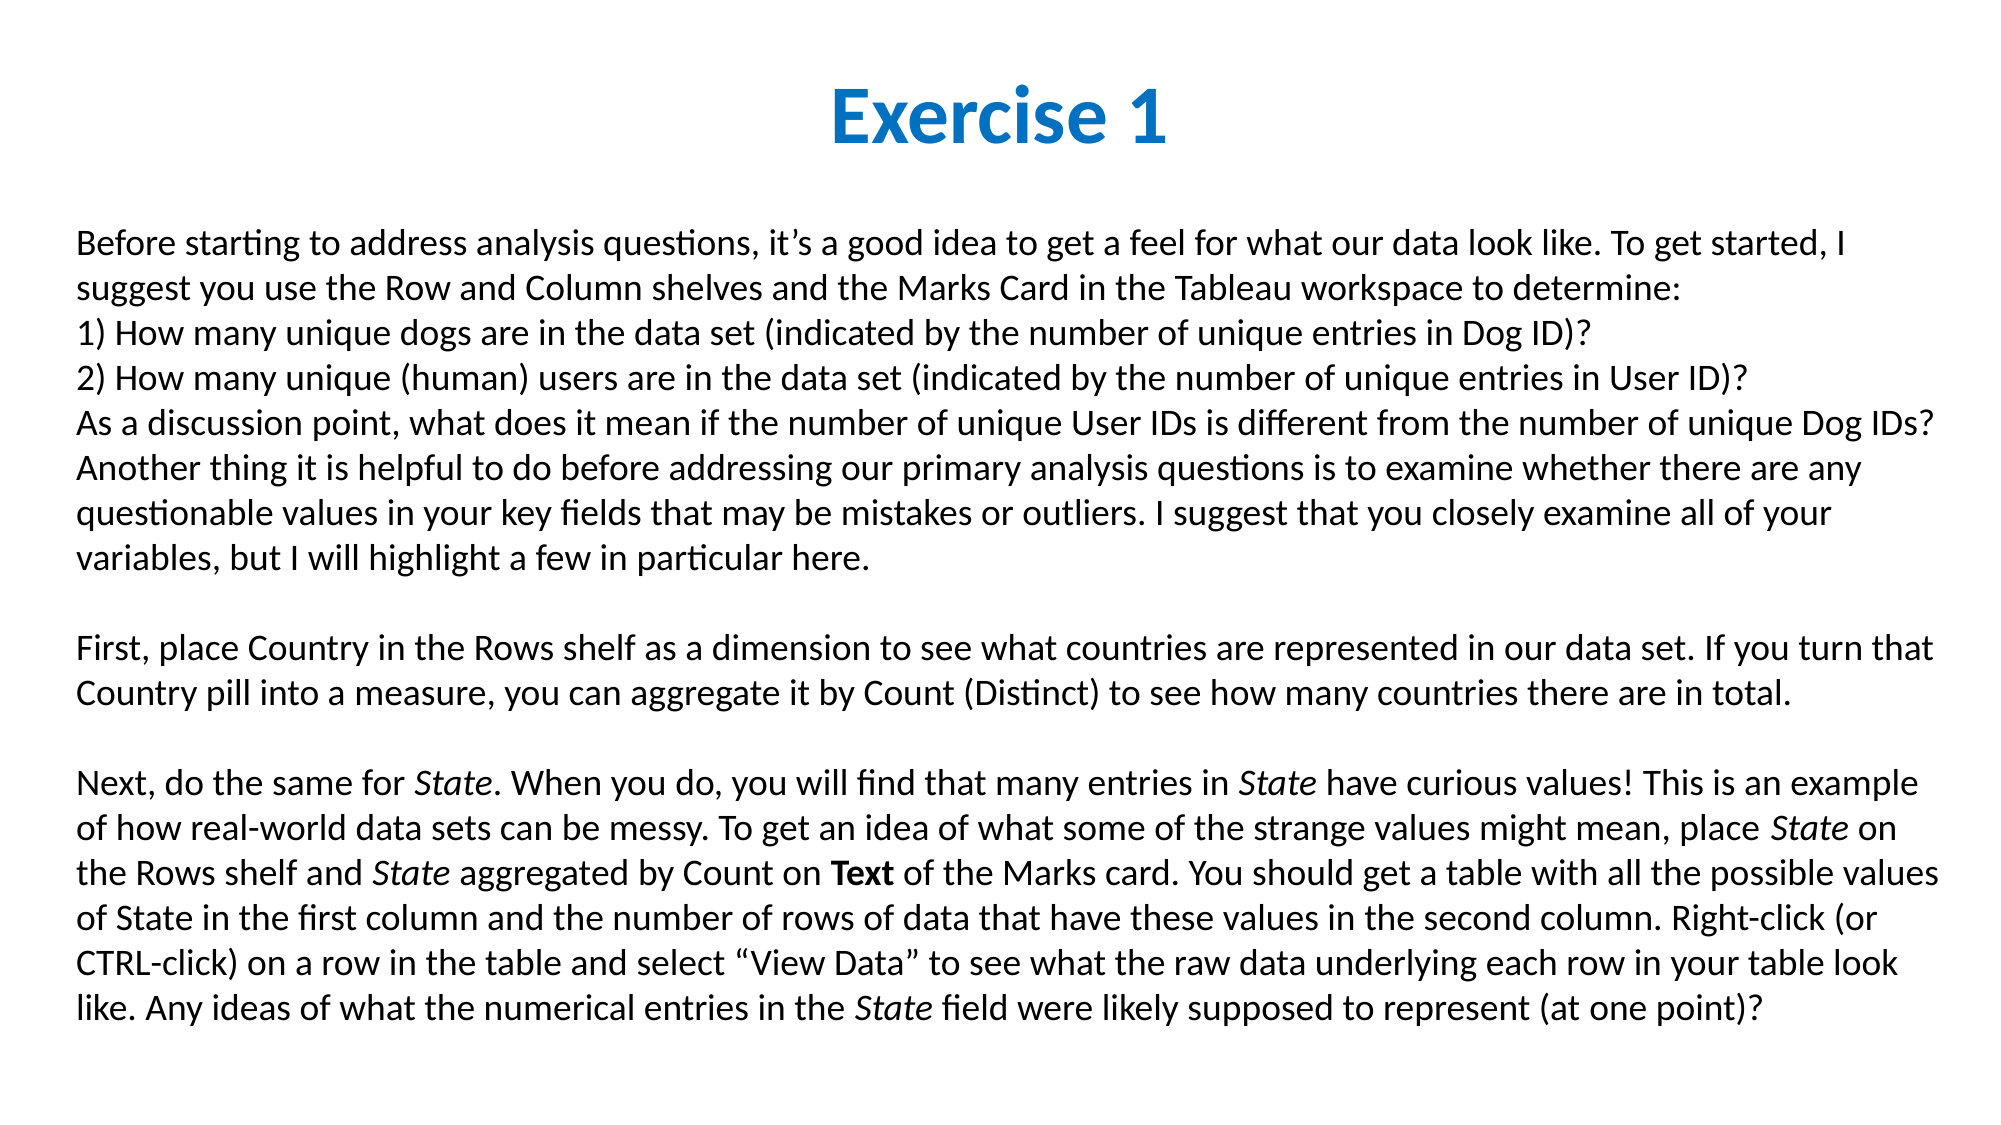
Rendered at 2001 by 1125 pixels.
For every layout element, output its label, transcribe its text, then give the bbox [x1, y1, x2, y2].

title Exercise 1 [137, 8, 1863, 226]
text_box Before starting to address analysis questions, it’s a good idea to get a feel for what our data look like. To get started, I suggest you use the Row and Column shelves and the Marks Card in the Tableau workspace to determine: 1) How many unique dogs are in the data set (indicated by the number of unique entries in Dog ID)? 2) How many unique (human) users are in the data set (indicated by the number of unique entries in User ID)? As a discussion point, what does it mean if the number of unique User IDs is different from the number of unique Dog IDs? Another thing it is helpful to do before addressing our primary analysis questions is to examine whether there are any questionable values in your key fields that may be mistakes or outliers. I suggest that you closely examine all of your variables, but I will highlight a few in particular here. First, place Country in the Rows shelf as a dimension to see what countries are represented in our data set. If you turn that Country pill into a measure, you can aggregate it by Count (Distinct) to see how many countries there are in total. Next, do the same for State. When you do, you will find that many entries in State have curious values! This is an example of how real-world data sets can be messy. To get an idea of what some of the strange values might mean, place State on the Rows shelf and State aggregated by Count on Text of the Marks card. You should get a table with all the possible values of State in the first column and the number of rows of data that have these values in the second column. Right-click (or CTRL-click) on a row in the table and select “View Data” to see what the raw data underlying each row in your table look like. Any ideas of what the numerical entries in the State field were likely supposed to represent (at one point)? [61, 210, 1968, 1036]
